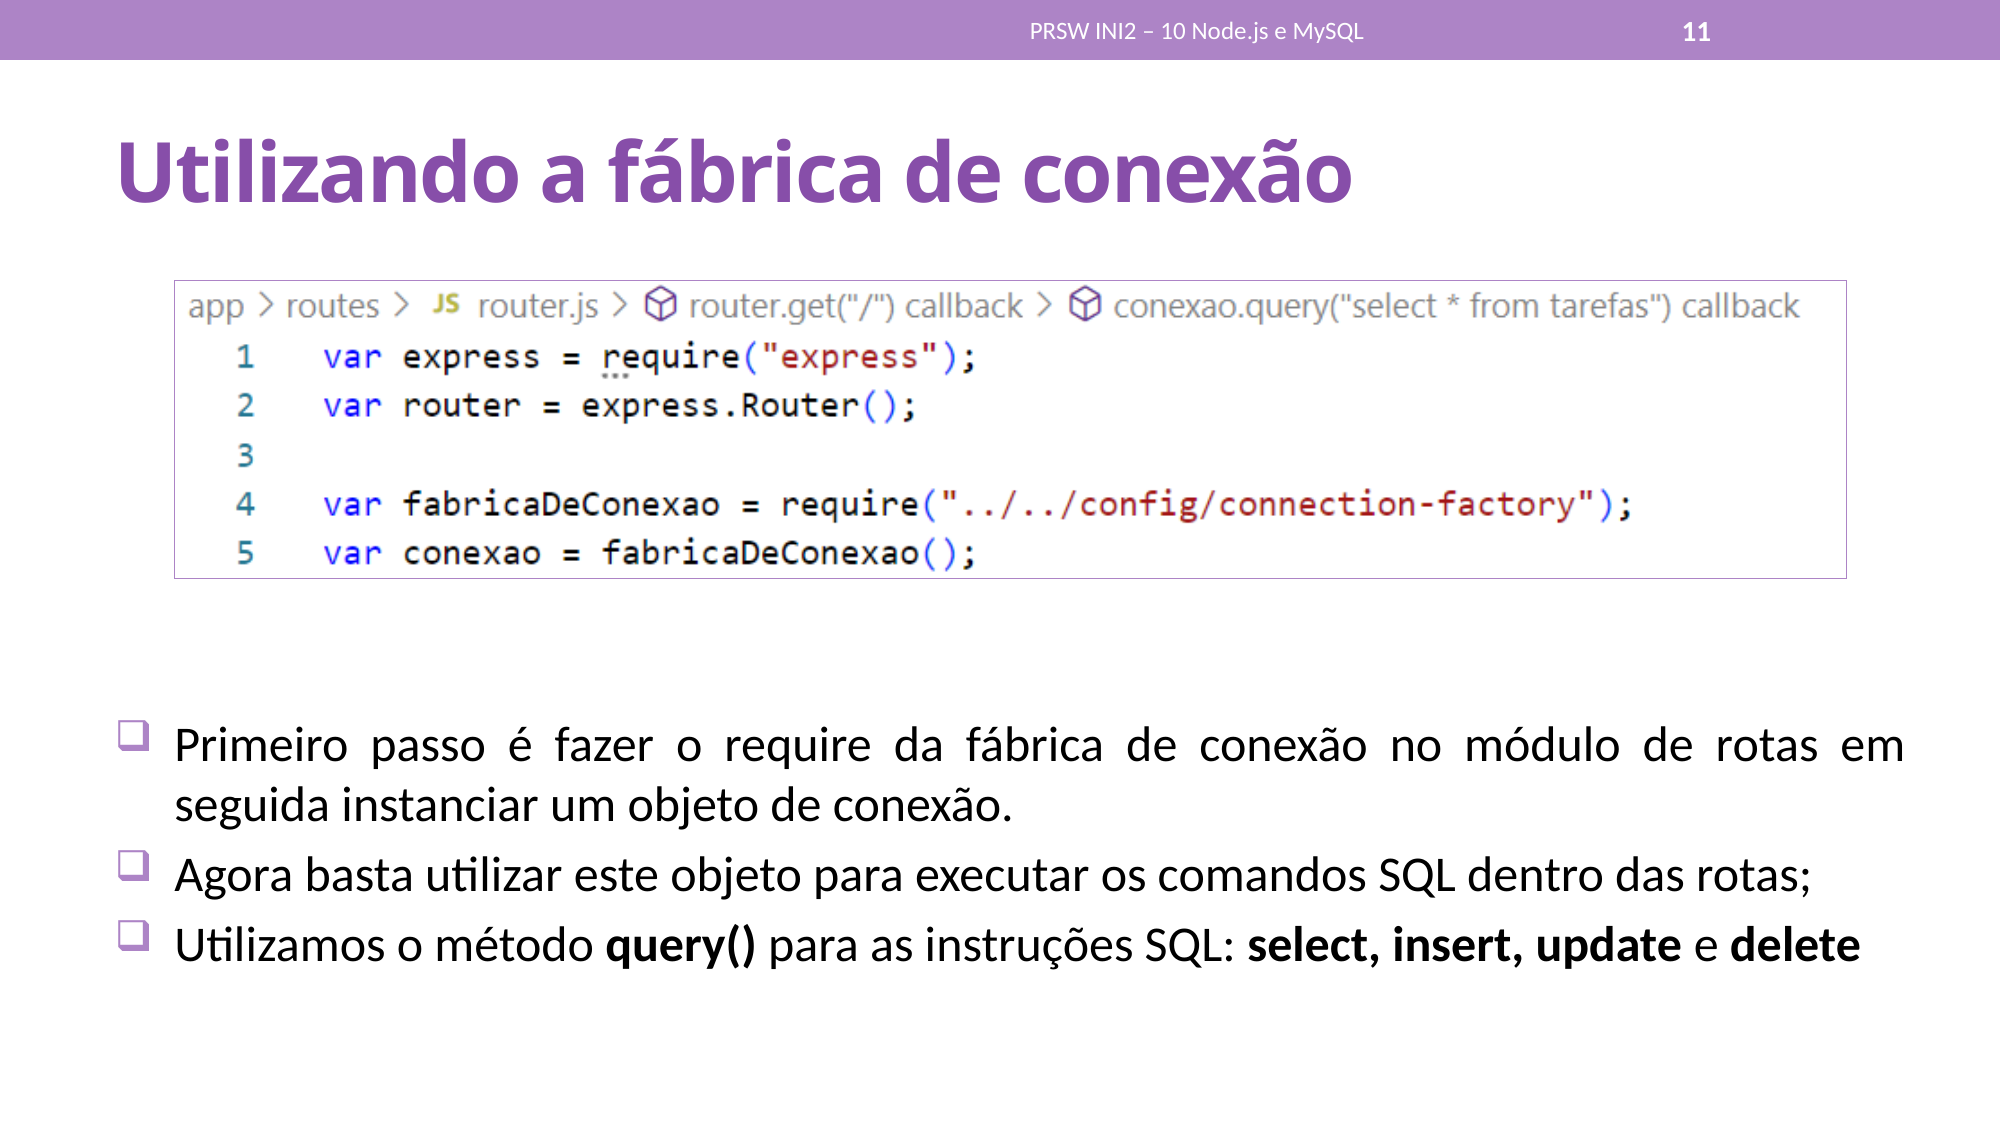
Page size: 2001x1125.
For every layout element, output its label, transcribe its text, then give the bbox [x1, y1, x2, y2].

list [174, 280, 1847, 579]
slide_number 11 [1666, 3, 1900, 57]
footer PRSW INI2 – 10 Node.js e MySQL [750, 3, 1650, 57]
title Utilizando a fábrica de conexão [99, 87, 1900, 250]
list Primeiro passo é fazer o require da fábrica de conexão no módulo de rotas em seguida instanciar um objeto de conexão. Agora basta utilizar este objeto para executar os comandos SQL dentro das rotas; Utilizamos o método query() para as instruções SQL: select, insert, update e delete [99, 704, 1922, 1049]
